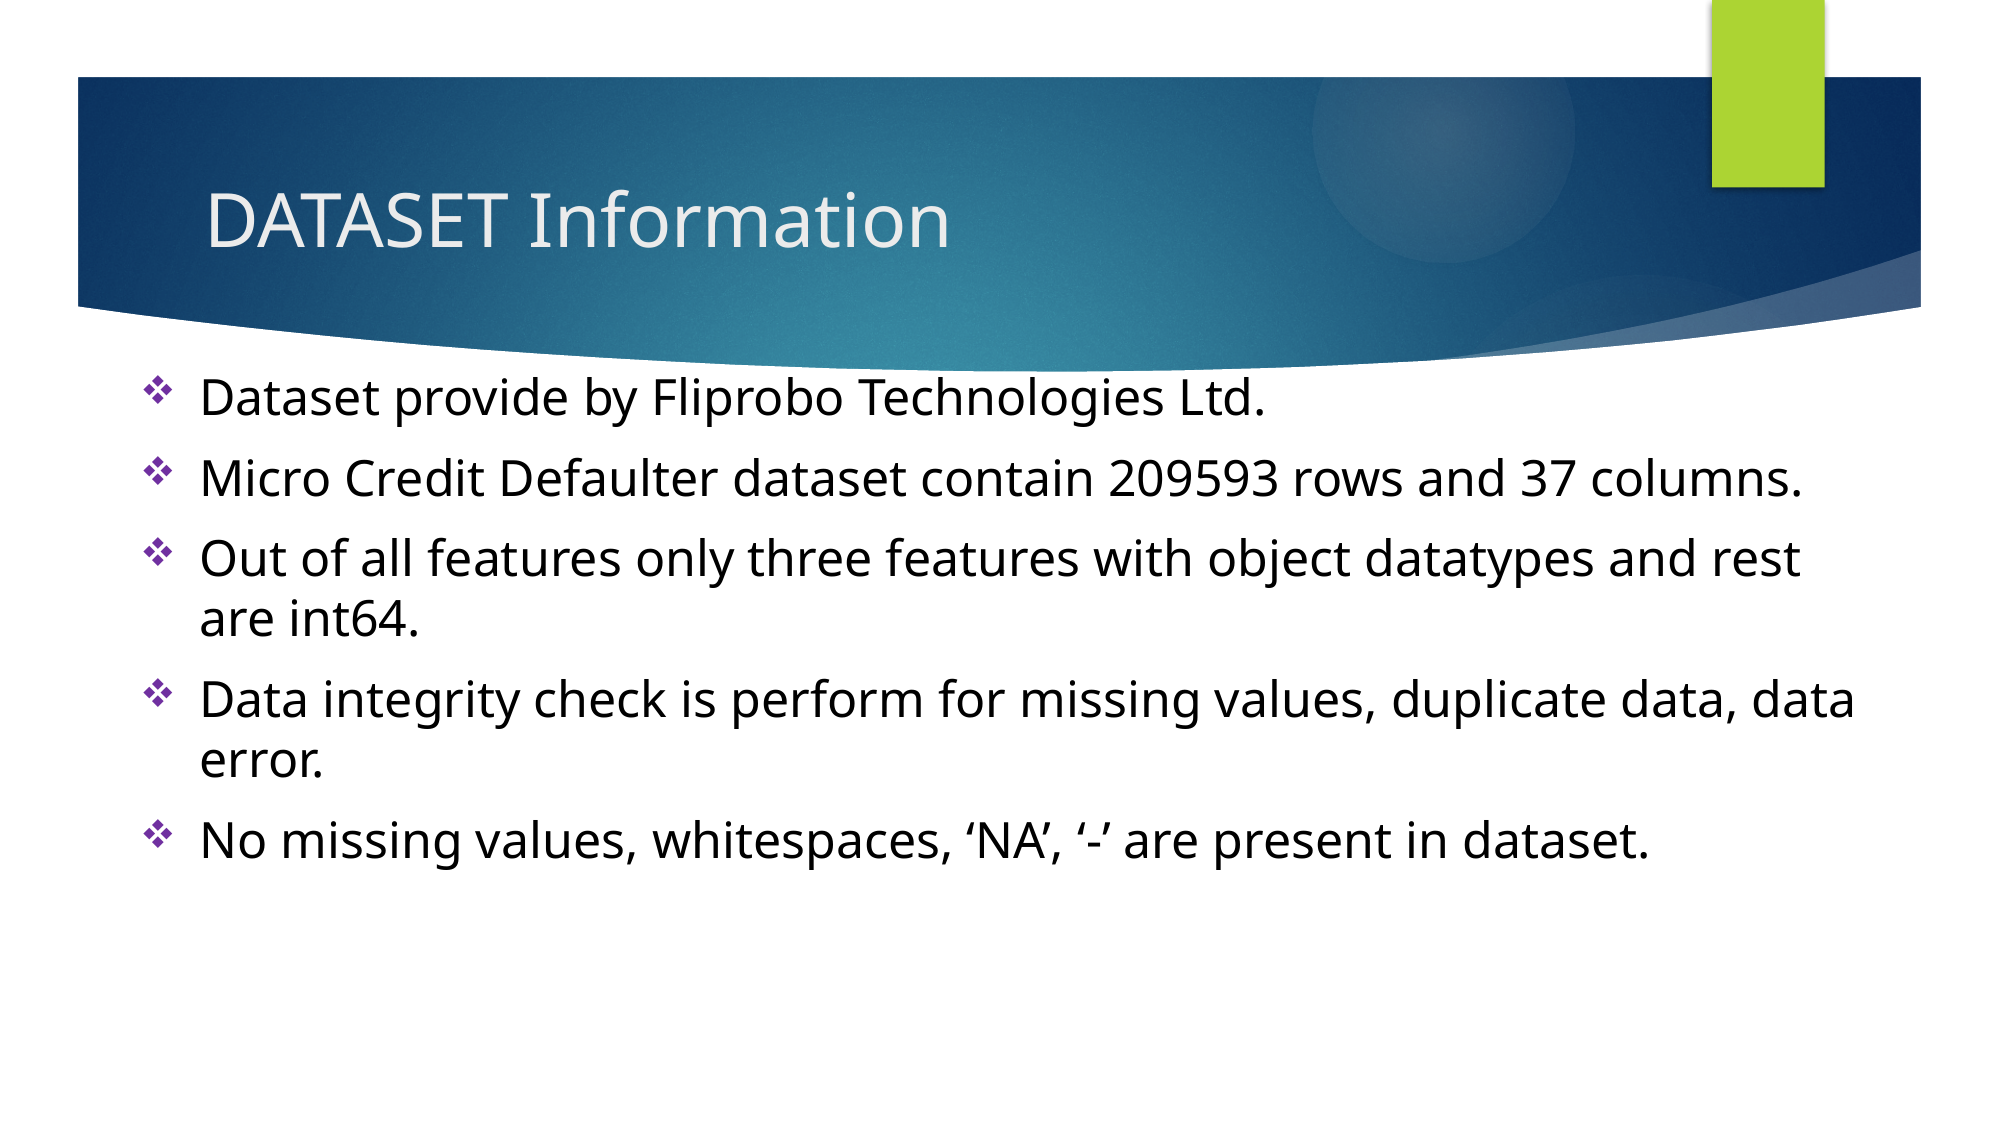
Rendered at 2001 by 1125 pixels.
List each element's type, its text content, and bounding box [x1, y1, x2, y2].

list Dataset provide by Fliprobo Technologies Ltd. Micro Credit Defaulter dataset contain 209593 rows and 37 columns. Out of all features only three features with object datatypes and rest are int64. Data integrity check is perform for missing values, duplicate data, data error. No missing values, whitespaces, ‘NA’, ‘-’ are present in dataset. [95, 357, 1905, 962]
title DATASET Information [189, 159, 1627, 276]
